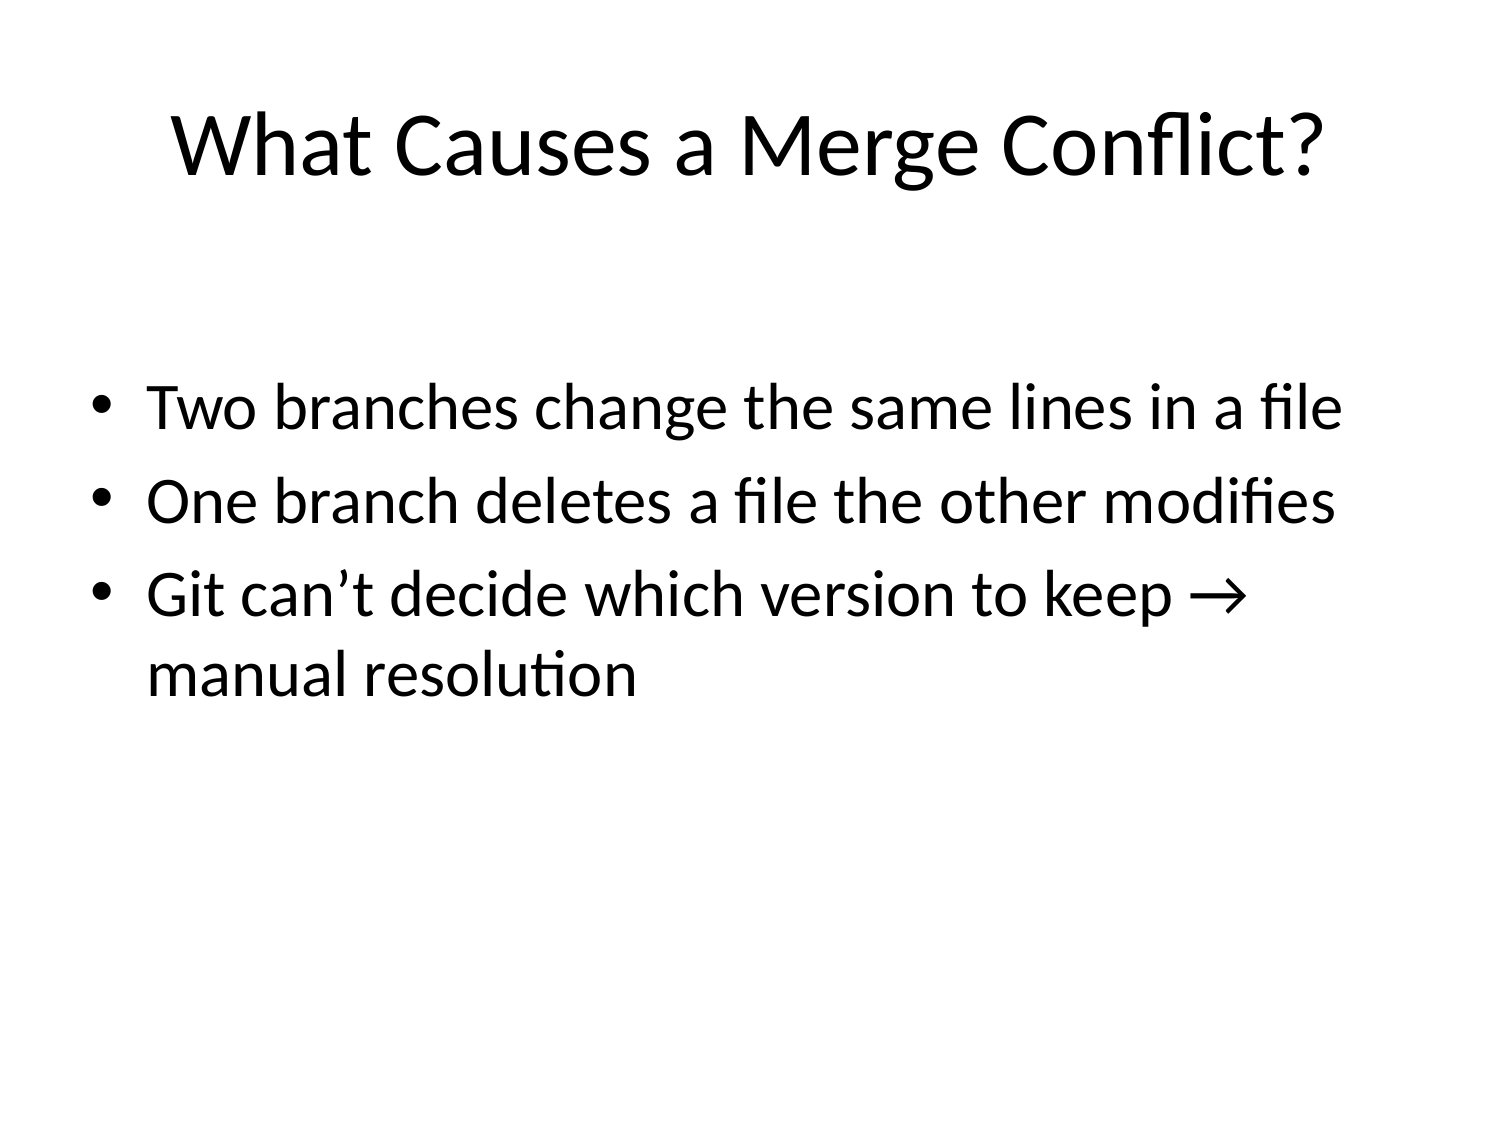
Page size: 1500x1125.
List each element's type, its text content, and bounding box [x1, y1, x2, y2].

title What Causes a Merge Conflict? [75, 45, 1425, 233]
list Two branches change the same lines in a file One branch deletes a file the other modifies Git can’t decide which version to keep → manual resolution [75, 262, 1425, 1005]
